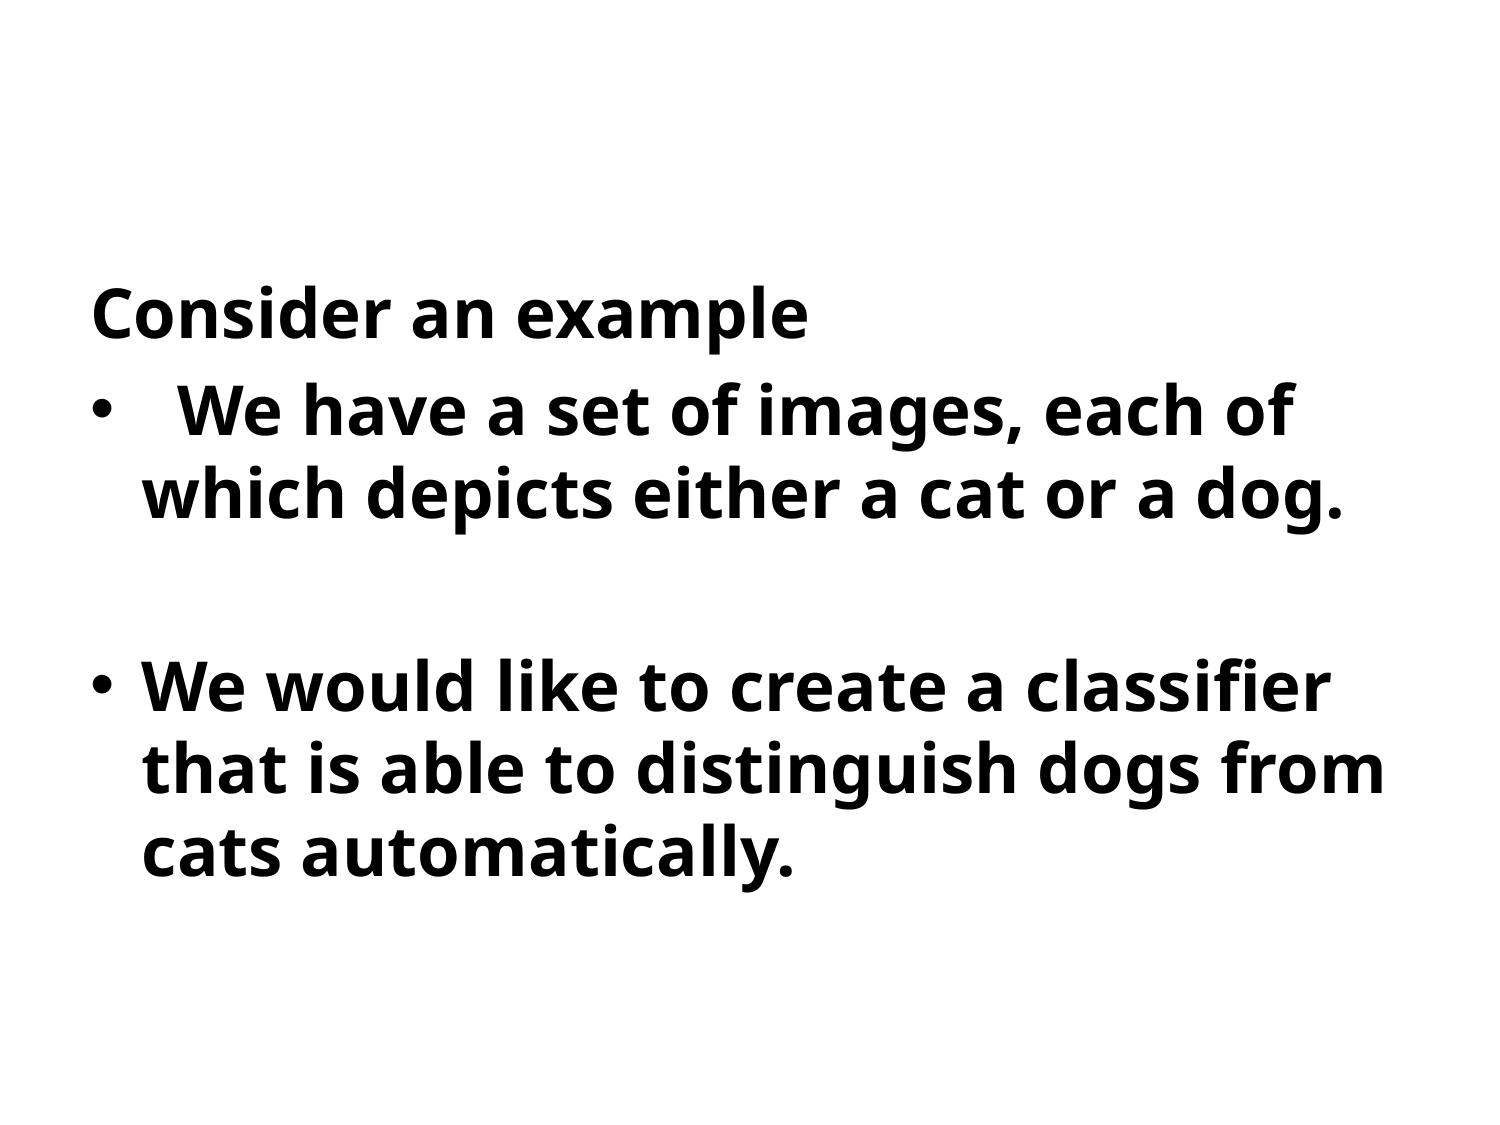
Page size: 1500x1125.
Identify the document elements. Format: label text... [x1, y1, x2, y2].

list Consider an example We have a set of images, each of which depicts either a cat or a dog. We would like to create a classifier that is able to distinguish dogs from cats automatically. [75, 262, 1425, 1005]
